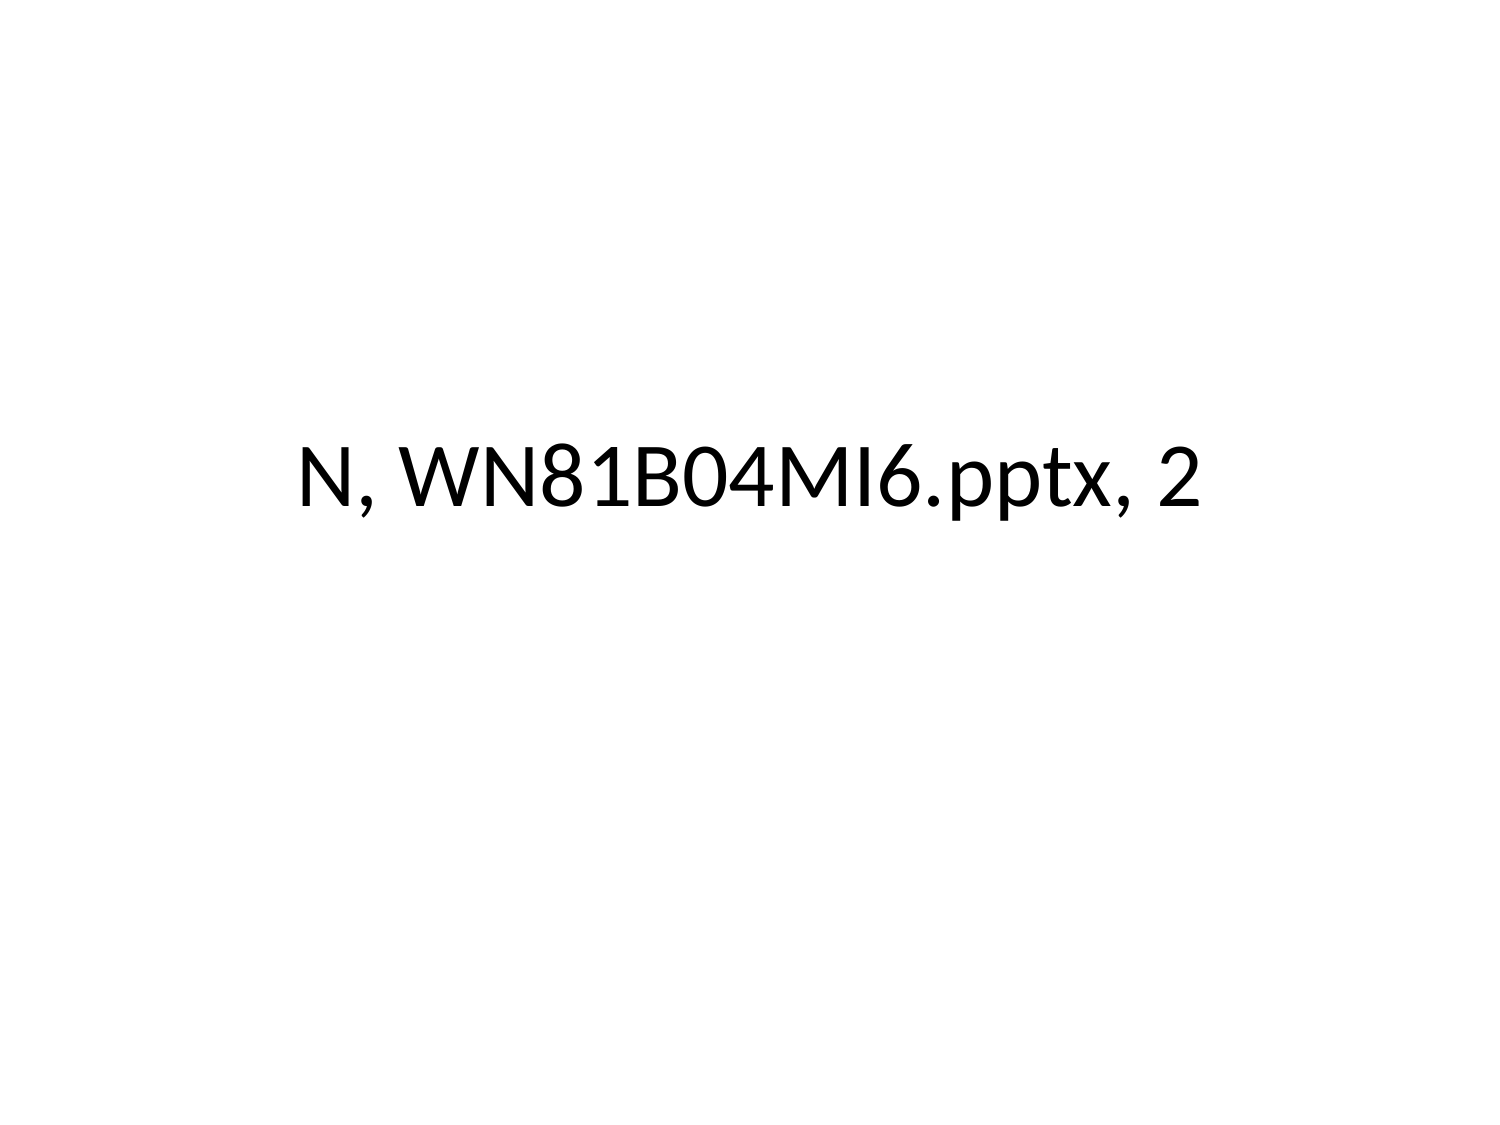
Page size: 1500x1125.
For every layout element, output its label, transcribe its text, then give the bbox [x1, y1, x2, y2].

title N, WN81B04MI6.pptx, 2 [112, 349, 1388, 591]
